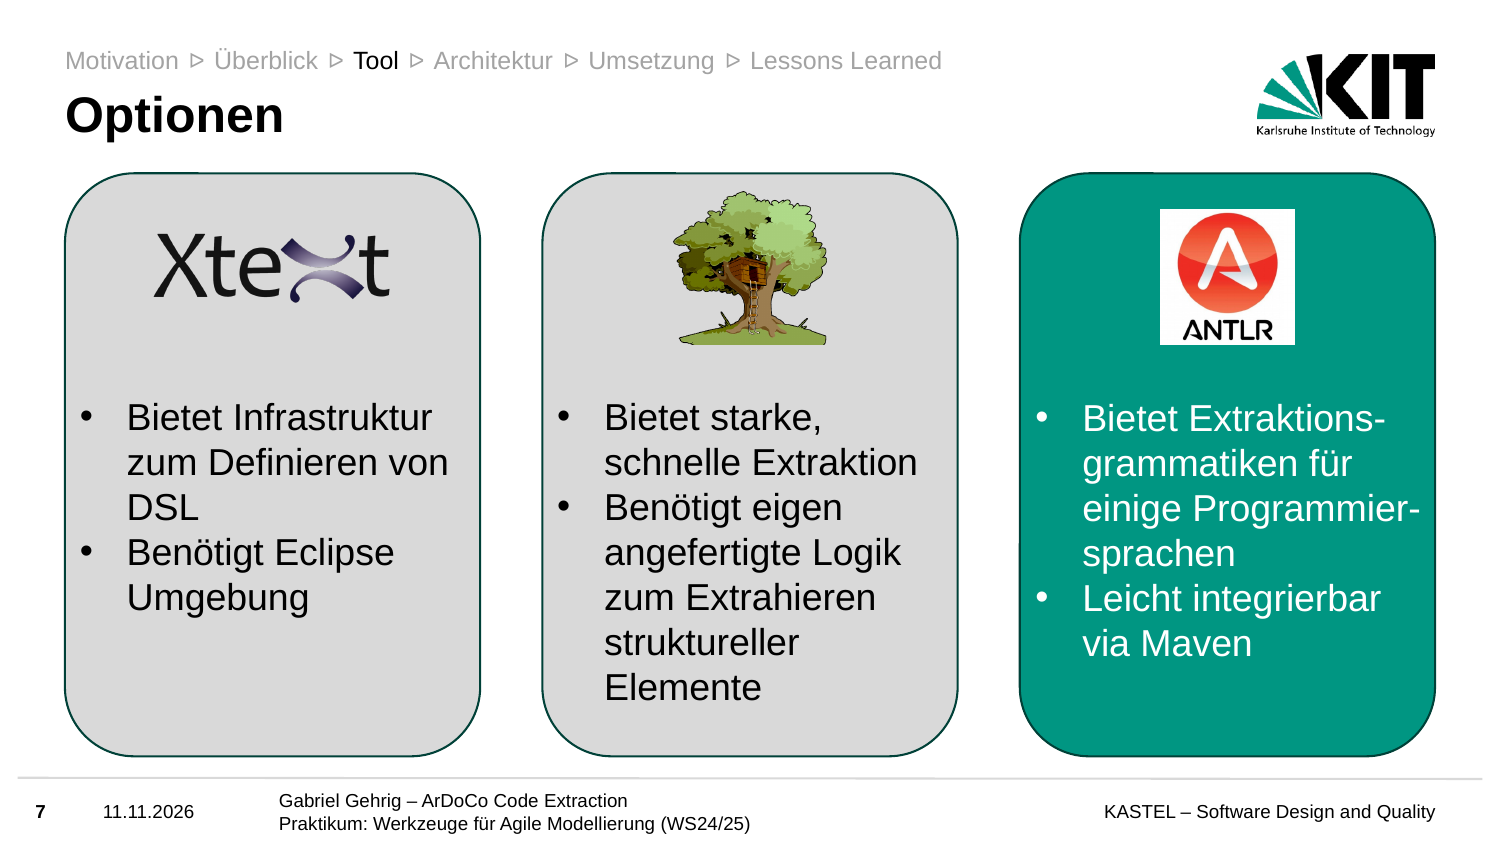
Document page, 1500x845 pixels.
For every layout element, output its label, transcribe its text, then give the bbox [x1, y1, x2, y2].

text_box [547, 716, 953, 758]
text_box Bietet Extraktions-grammatiken für einige Programmier-sprachen Leicht integrierbar via Maven [1020, 386, 1436, 671]
picture [673, 191, 827, 345]
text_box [64, 37, 943, 84]
text_box [63, 172, 482, 758]
text_box [1018, 172, 1437, 758]
picture [1257, 54, 1435, 137]
slide_number 7 [35, 778, 89, 844]
text_box [541, 172, 959, 697]
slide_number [102, 778, 272, 844]
picture [1160, 209, 1295, 345]
text_box Bietet starke, schnelle Extraktion Benötigt eigen angefertigte Logik zum Extrahieren struktureller Elemente [542, 385, 958, 716]
title Optionen [64, 48, 1192, 144]
text_box Bietet Infrastruktur zum Definieren von DSL Benötigt Eclipse Umgebung [64, 385, 481, 626]
picture [152, 232, 391, 304]
